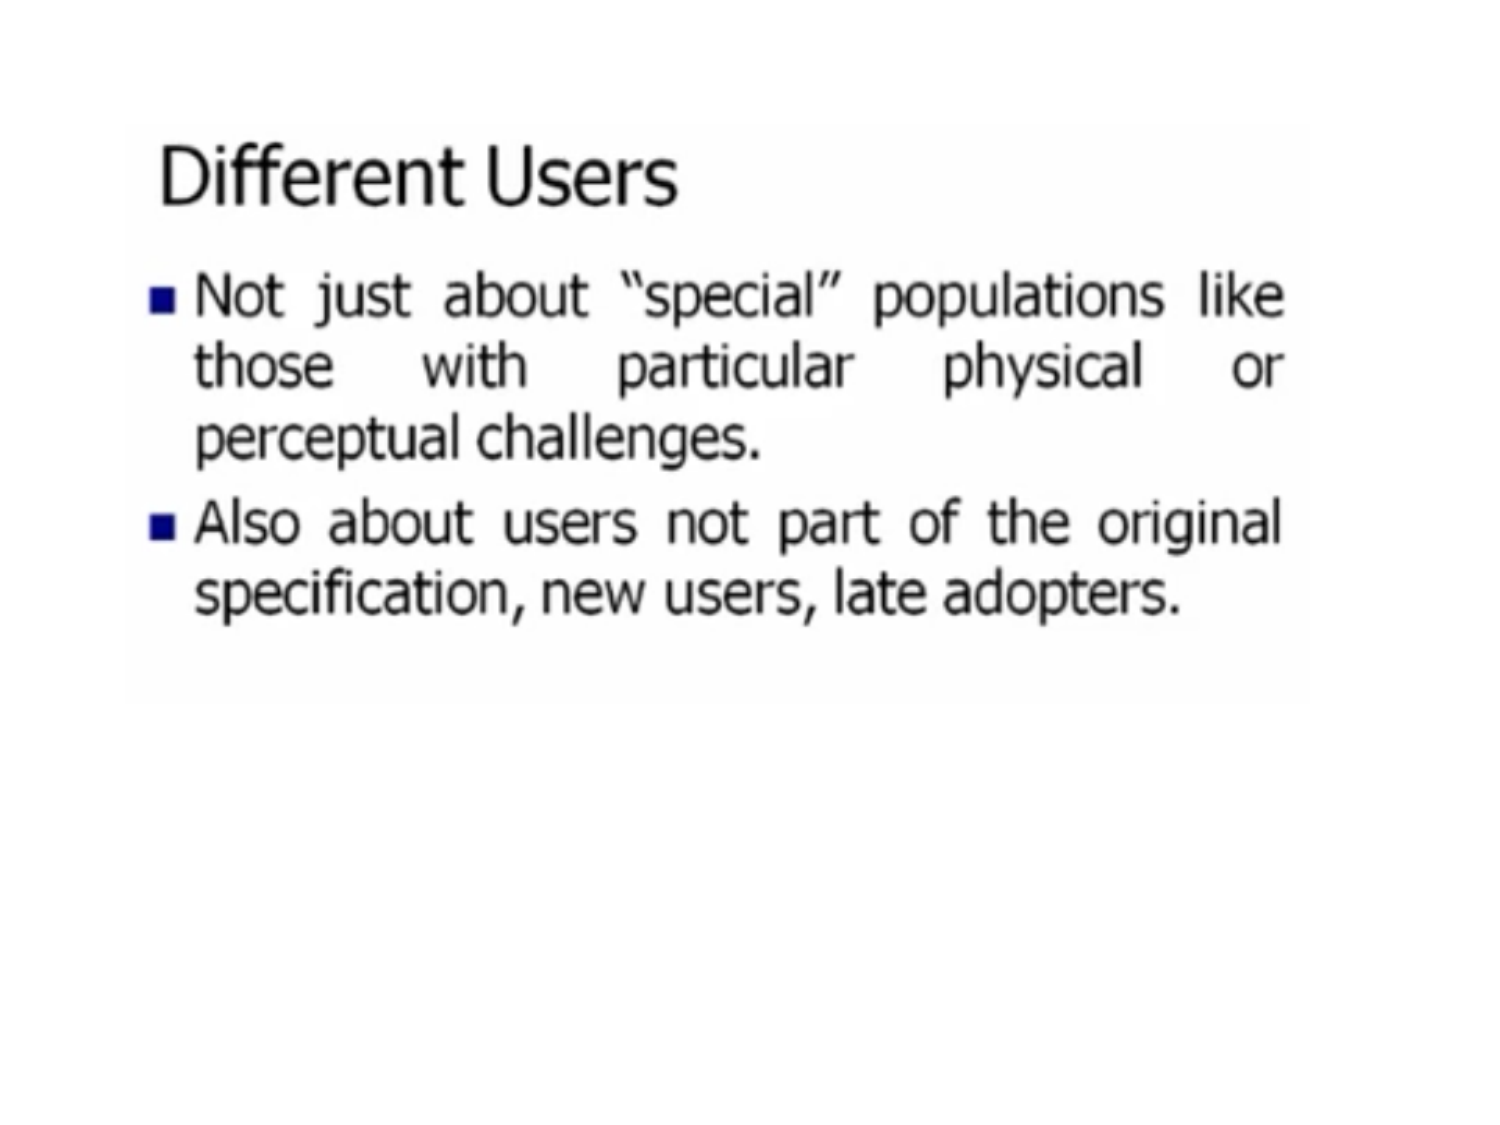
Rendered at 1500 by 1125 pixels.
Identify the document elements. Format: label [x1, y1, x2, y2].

picture [124, 124, 1310, 704]
